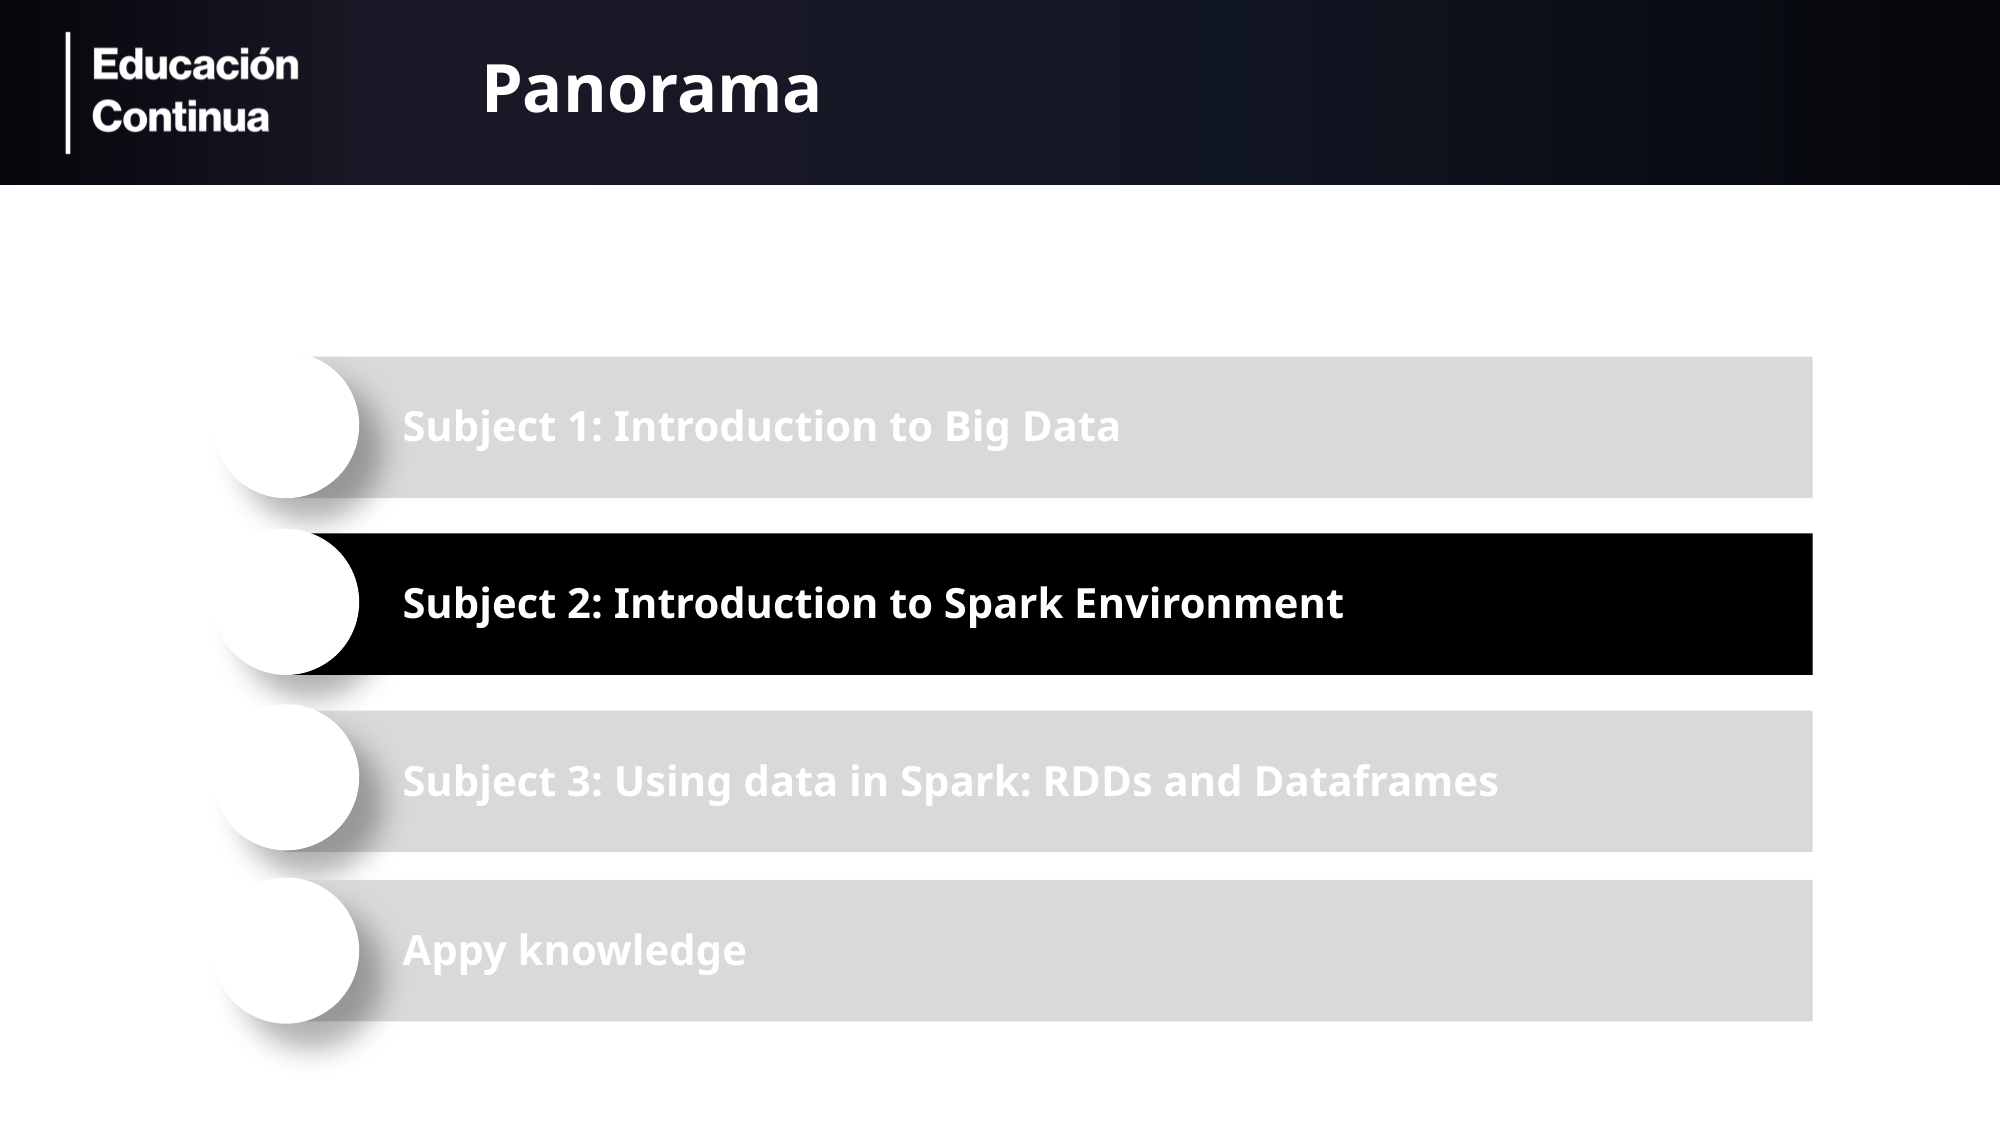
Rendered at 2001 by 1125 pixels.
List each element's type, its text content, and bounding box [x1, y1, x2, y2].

picture [0, 0, 2000, 185]
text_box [213, 352, 1813, 1024]
title Panorama [466, 37, 1791, 146]
